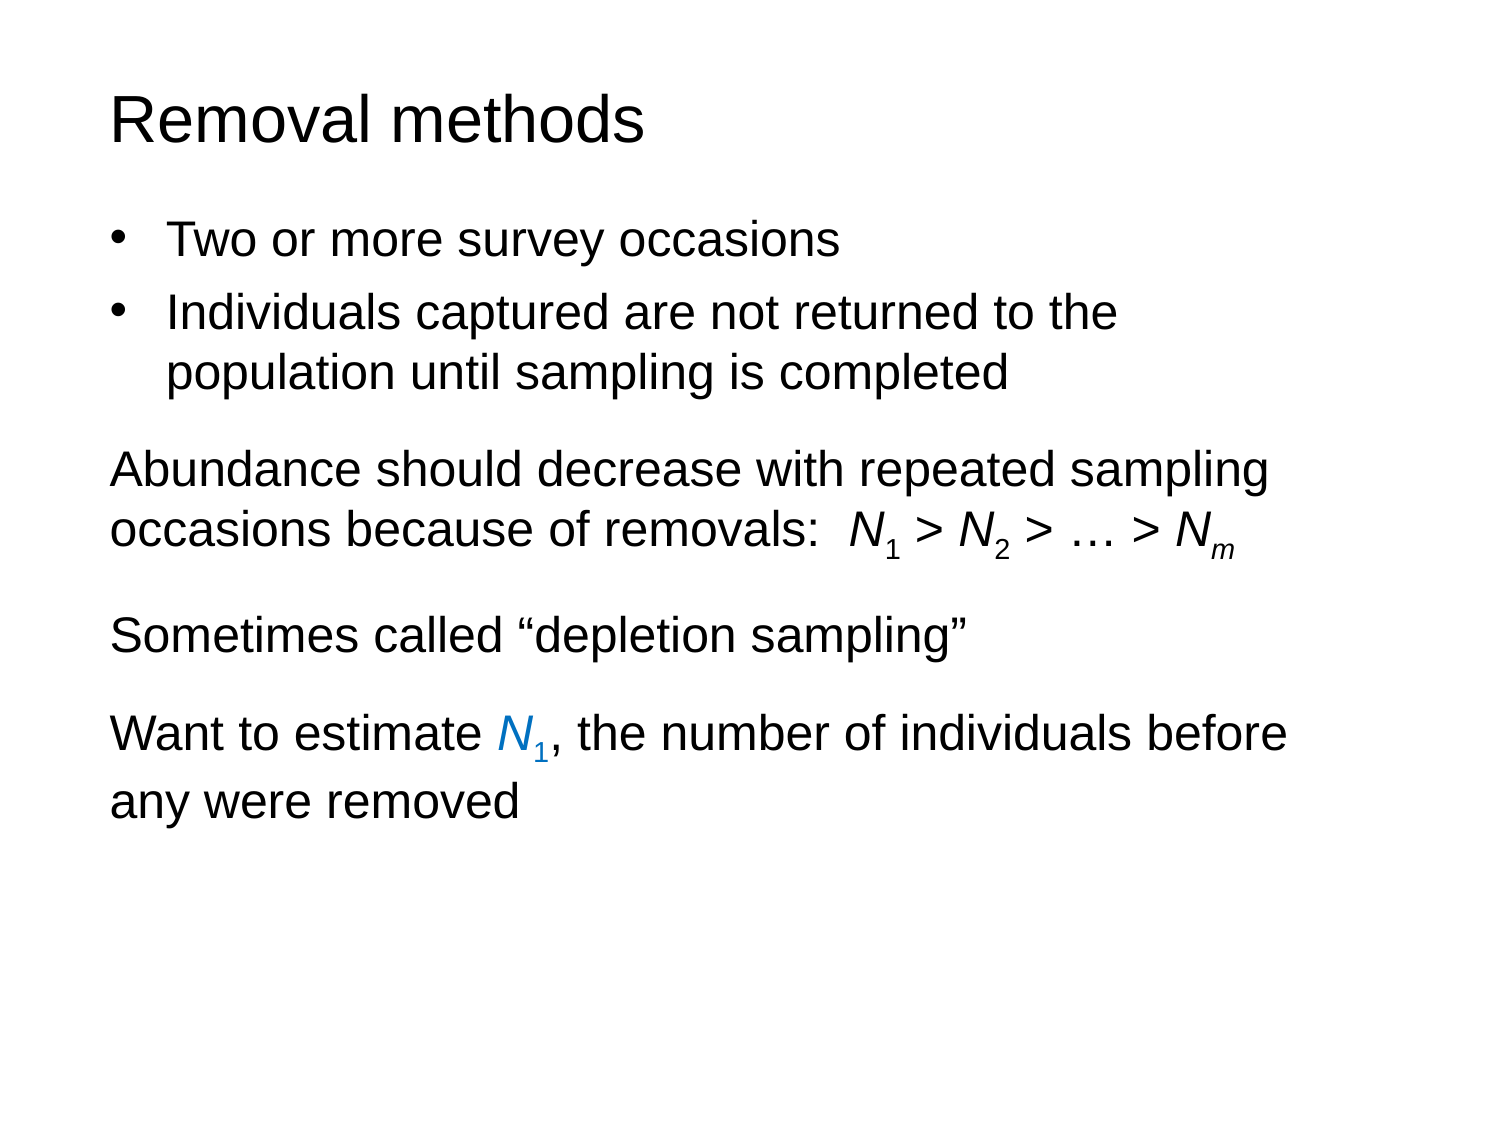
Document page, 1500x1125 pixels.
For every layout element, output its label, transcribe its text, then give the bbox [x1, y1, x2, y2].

text_box Removal methods [94, 68, 1363, 163]
text_box Two or more survey occasions Individuals captured are not returned to the population until sampling is completed Abundance should decrease with repeated sampling occasions because of removals: N1 > N2 > … > Nm Sometimes called “depletion sampling” Want to estimate N1, the number of individuals before any were removed [94, 199, 1363, 836]
